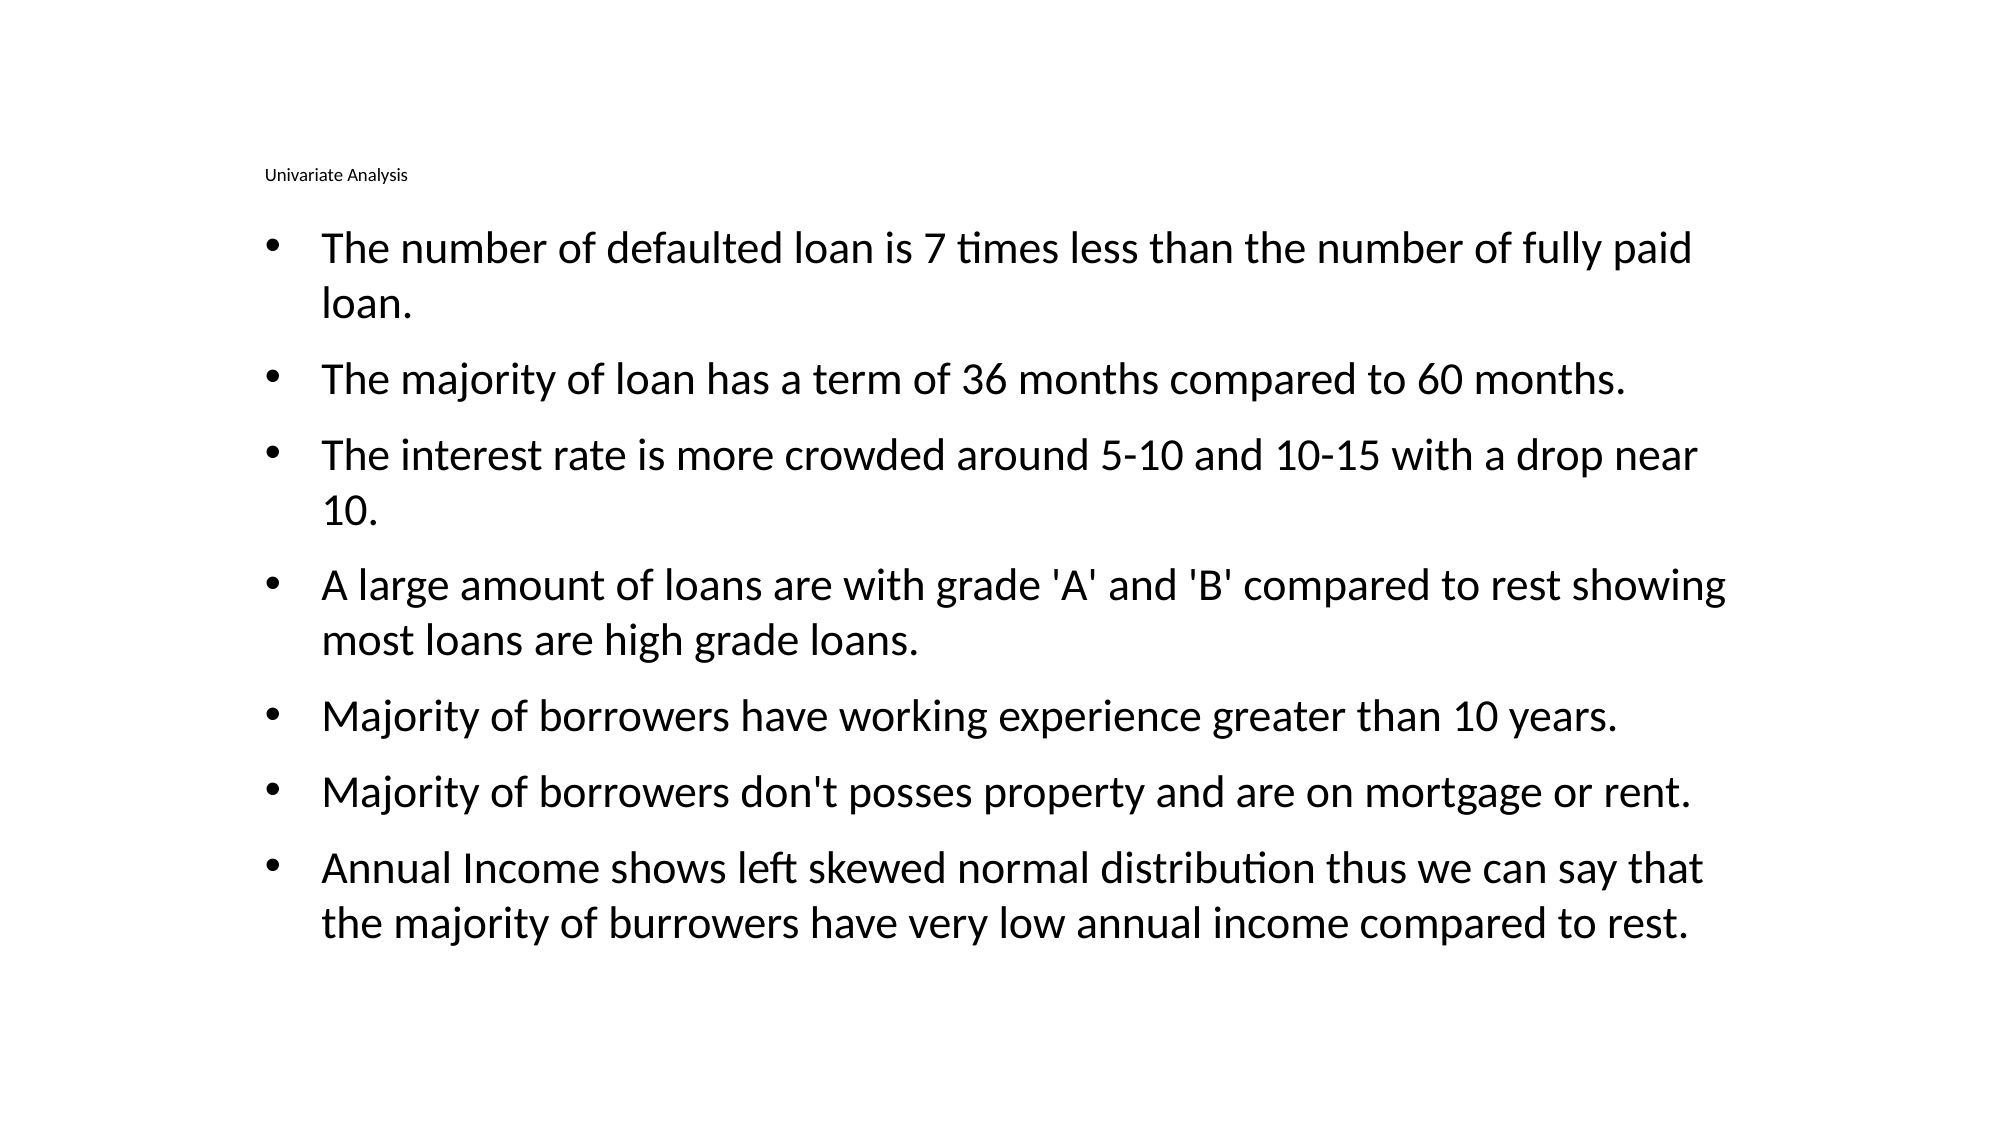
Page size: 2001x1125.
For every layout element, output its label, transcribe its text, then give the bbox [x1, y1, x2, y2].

title Univariate Analysis [249, 32, 1750, 193]
subtitle The number of defaulted loan is 7 times less than the number of fully paid loan. The majority of loan has a term of 36 months compared to 60 months. The interest rate is more crowded around 5-10 and 10-15 with a drop near 10. A large amount of loans are with grade 'A' and 'B' compared to rest showing most loans are high grade loans. Majority of borrowers have working experience greater than 10 years. Majority of borrowers don't posses property and are on mortgage or rent. Annual Income shows left skewed normal distribution thus we can say that the majority of burrowers have very low annual income compared to rest. [249, 210, 1750, 965]
